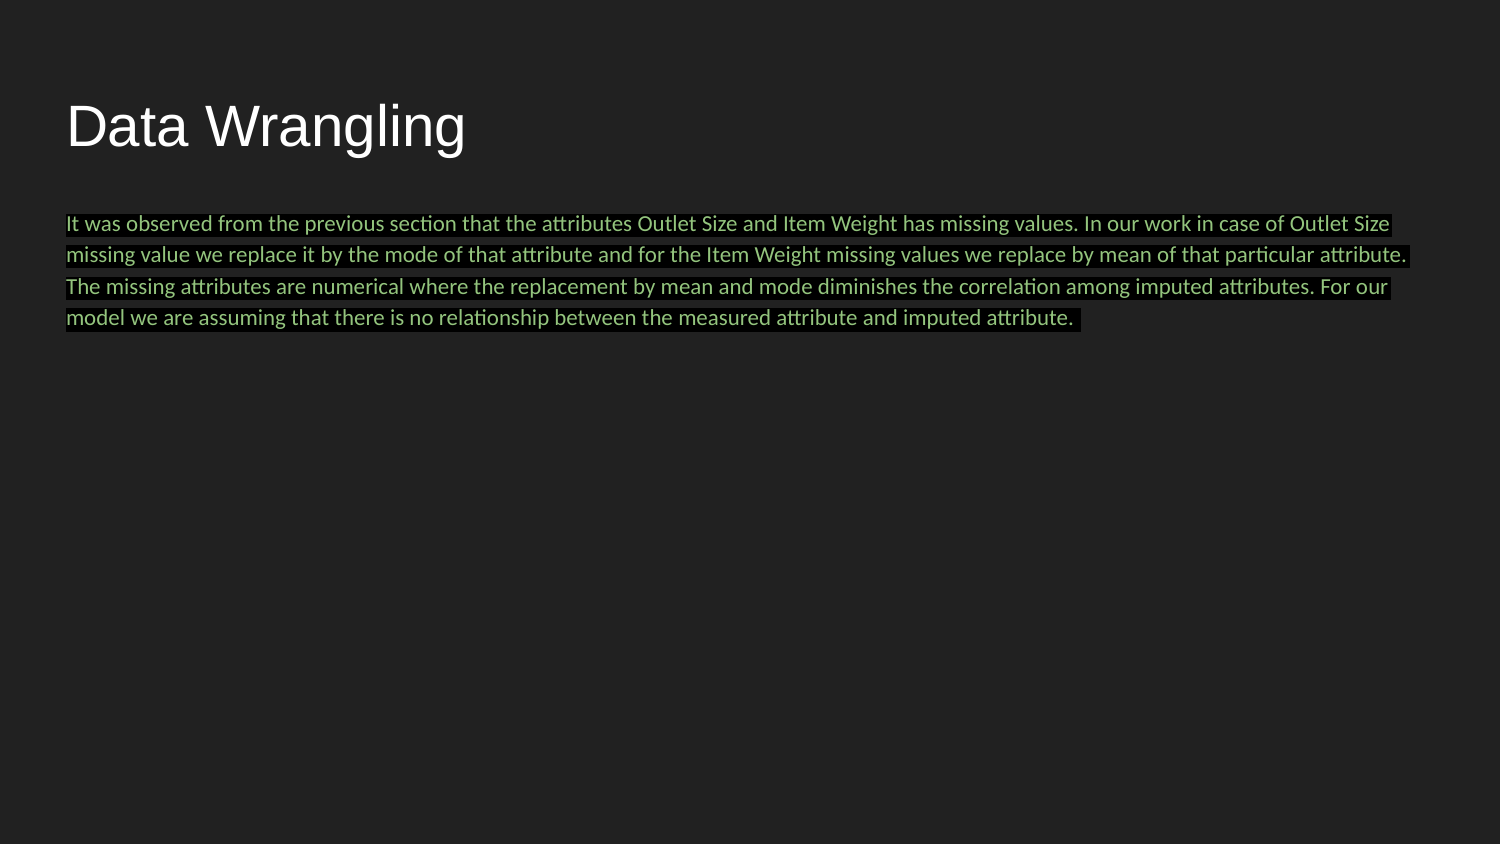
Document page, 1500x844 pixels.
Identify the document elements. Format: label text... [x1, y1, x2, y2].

list It was observed from the previous section that the attributes Outlet Size and Item Weight has missing values. In our work in case of Outlet Size missing value we replace it by the mode of that attribute and for the Item Weight missing values we replace by mean of that particular attribute. The missing attributes are numerical where the replacement by mean and mode diminishes the correlation among imputed attributes. For our model we are assuming that there is no relationship between the measured attribute and imputed attribute. [51, 189, 1449, 750]
title Data Wrangling [51, 72, 1449, 167]
